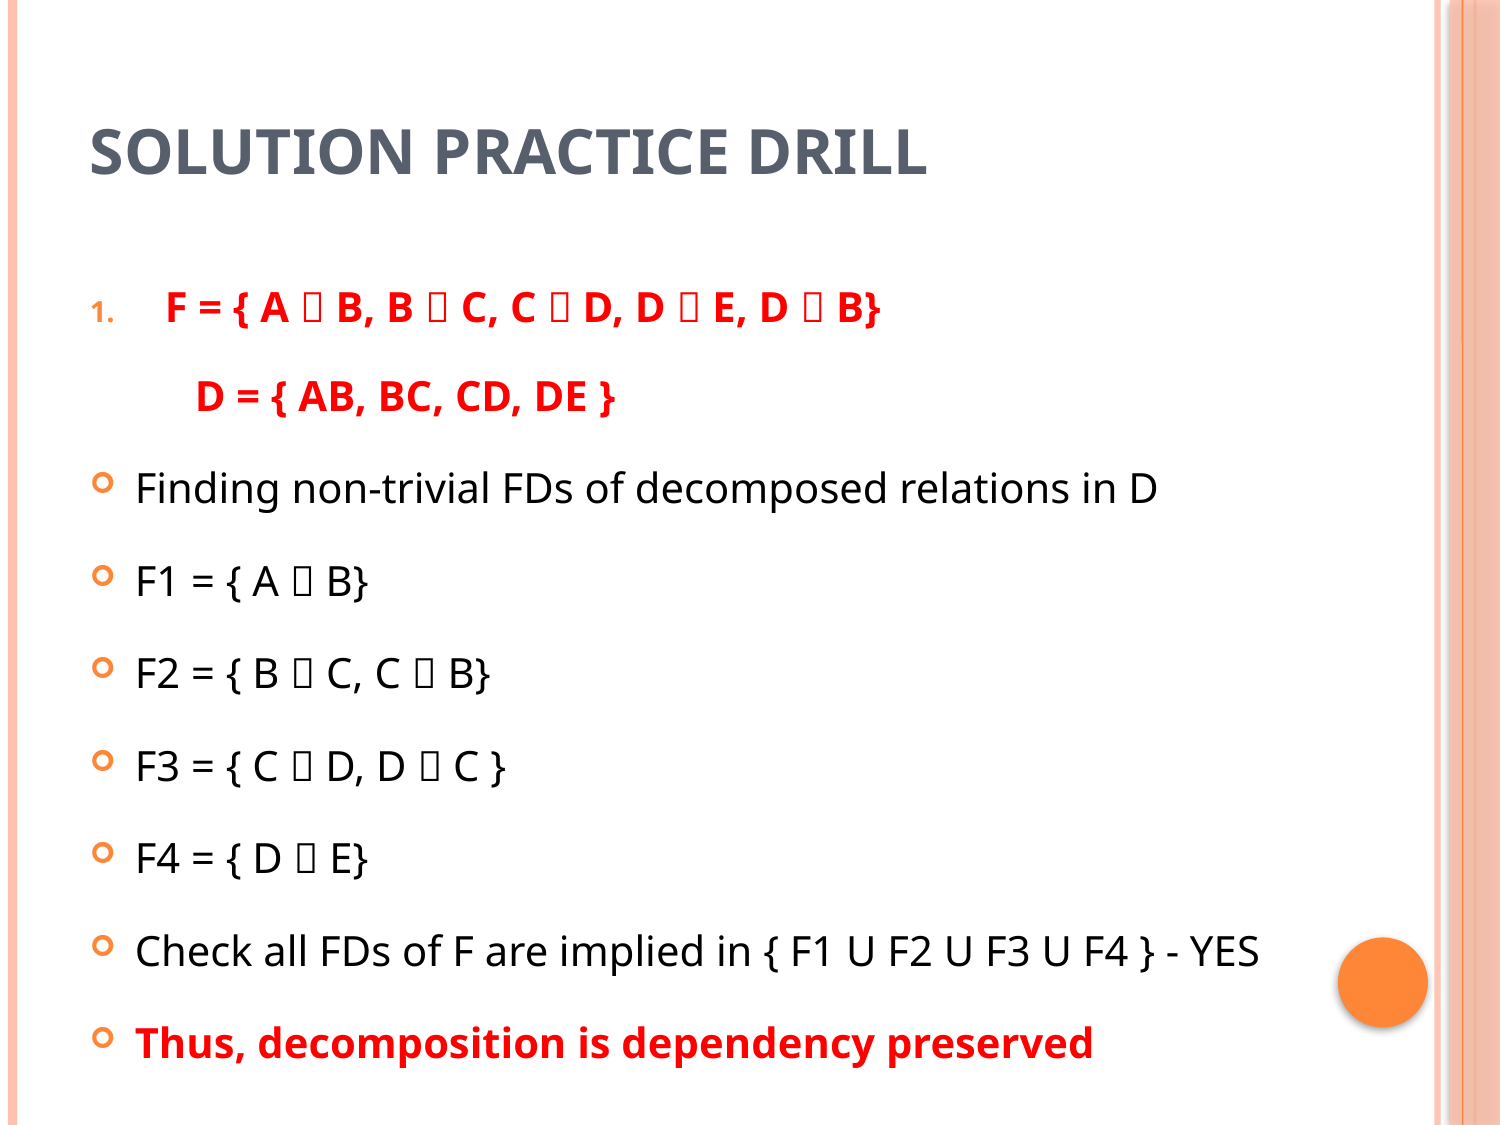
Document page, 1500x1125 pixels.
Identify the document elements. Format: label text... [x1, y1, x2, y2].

list F = { A  B, B  C, C  D, D  E, D  B} D = { AB, BC, CD, DE } Finding non-trivial FDs of decomposed relations in D F1 = { A  B} F2 = { B  C, C  B} F3 = { C  D, D  C } F4 = { D  E} Check all FDs of F are implied in { F1 U F2 U F3 U F4 } - YES Thus, decomposition is dependency preserved [75, 243, 1365, 1043]
title Solution Practice Drill [75, 7, 1300, 195]
